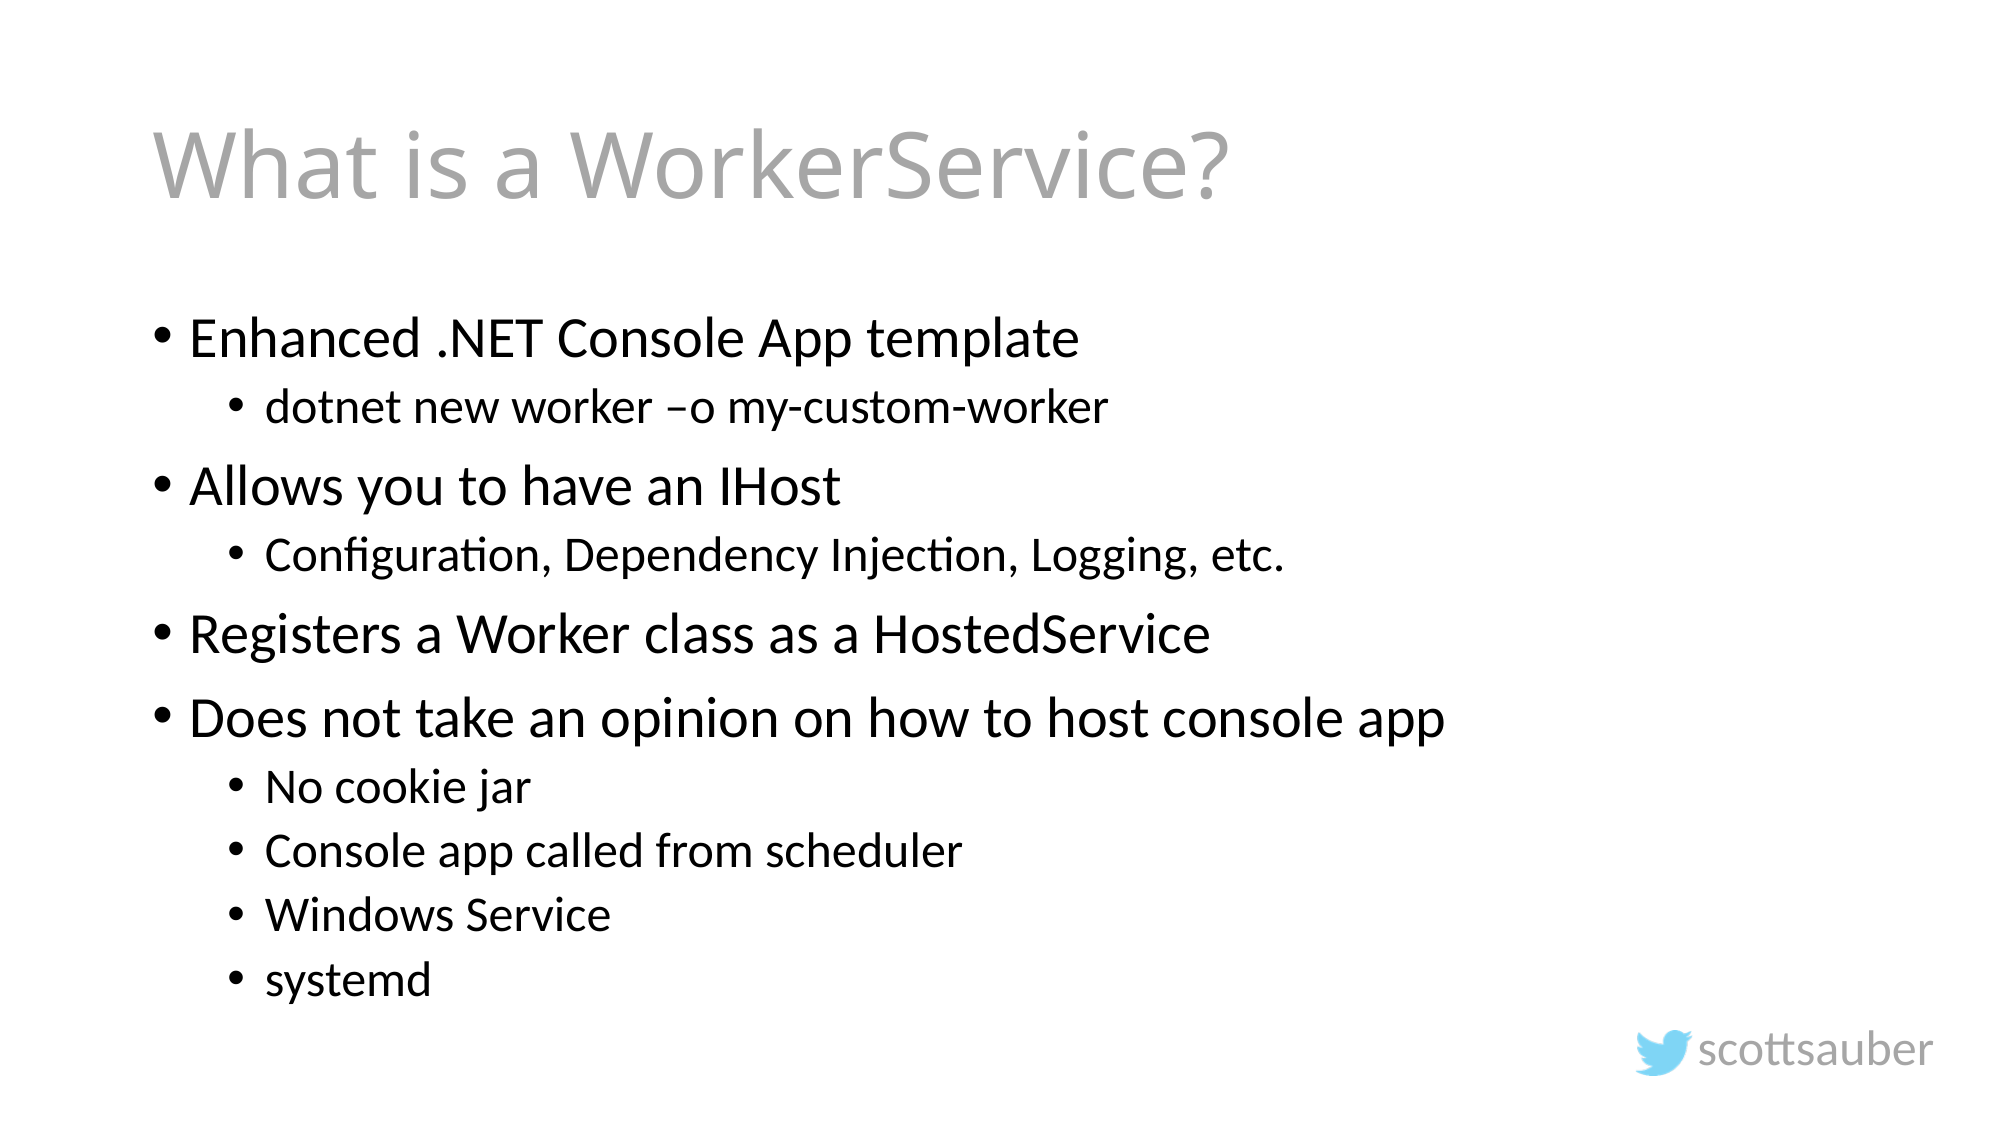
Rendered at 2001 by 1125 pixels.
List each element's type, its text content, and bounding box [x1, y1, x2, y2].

list Enhanced .NET Console App template dotnet new worker –o my-custom-worker Allows you to have an IHost Configuration, Dependency Injection, Logging, etc. Registers a Worker class as a HostedService Does not take an opinion on how to host console app No cookie jar Console app called from scheduler Windows Service systemd [137, 299, 1986, 1084]
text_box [1635, 1014, 1986, 1093]
title What is a WorkerService? [137, 59, 1863, 278]
